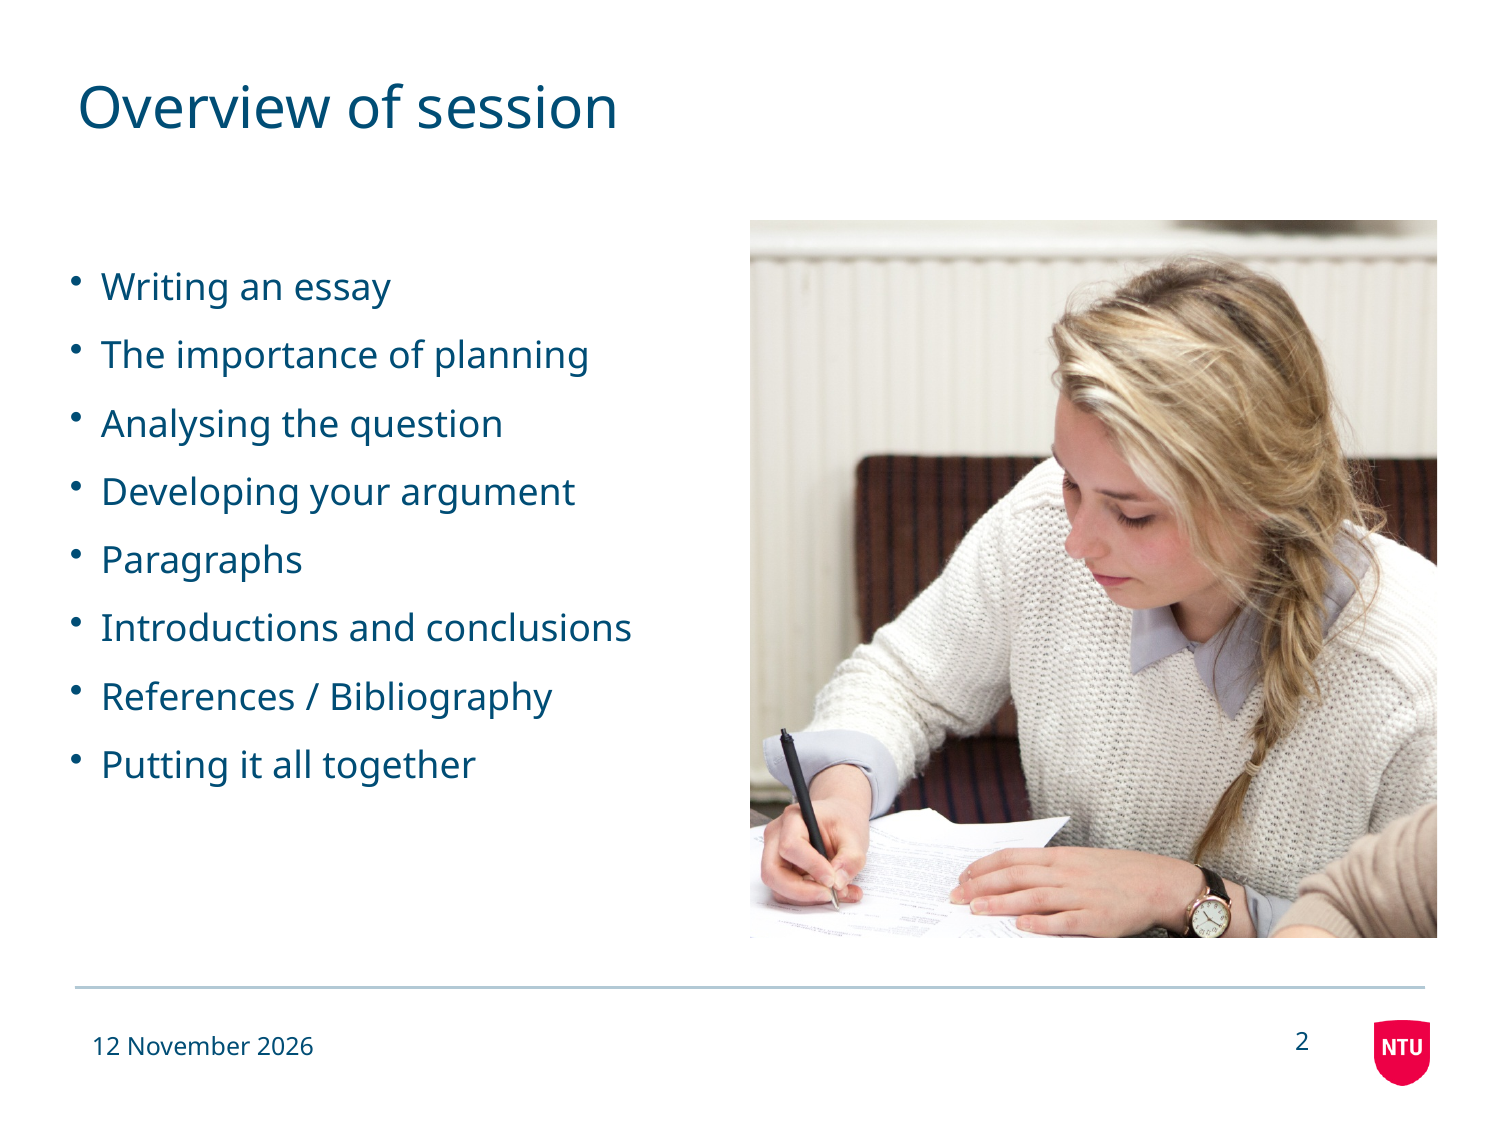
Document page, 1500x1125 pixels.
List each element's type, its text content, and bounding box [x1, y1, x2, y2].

slide_number 2 [974, 1017, 1325, 1097]
picture [1374, 1020, 1430, 1086]
picture [749, 219, 1438, 939]
title Overview of session [62, 62, 1425, 238]
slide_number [76, 1023, 427, 1102]
list Writing an essay The importance of planning Analysing the question Developing your argument Paragraphs Introductions and conclusions References / Bibliography Putting it all together [54, 251, 744, 894]
